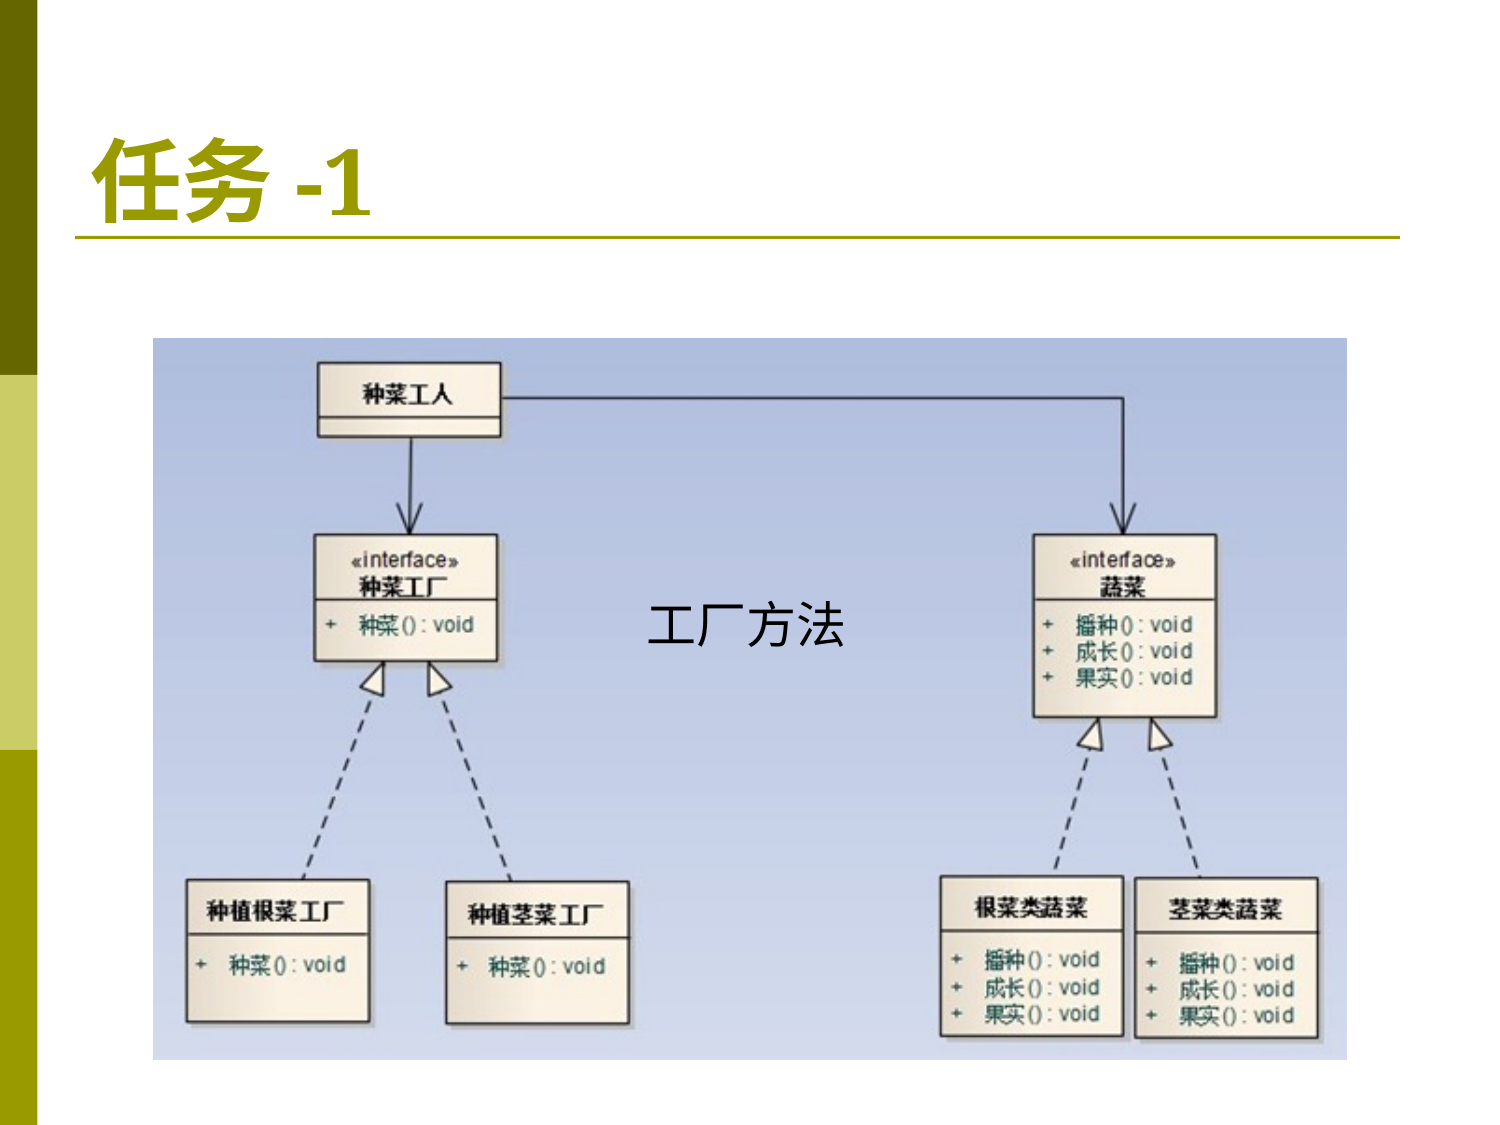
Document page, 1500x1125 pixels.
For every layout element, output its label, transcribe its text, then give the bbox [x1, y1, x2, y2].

text_box 任务-1 [74, 54, 1425, 242]
picture [153, 337, 1347, 1060]
